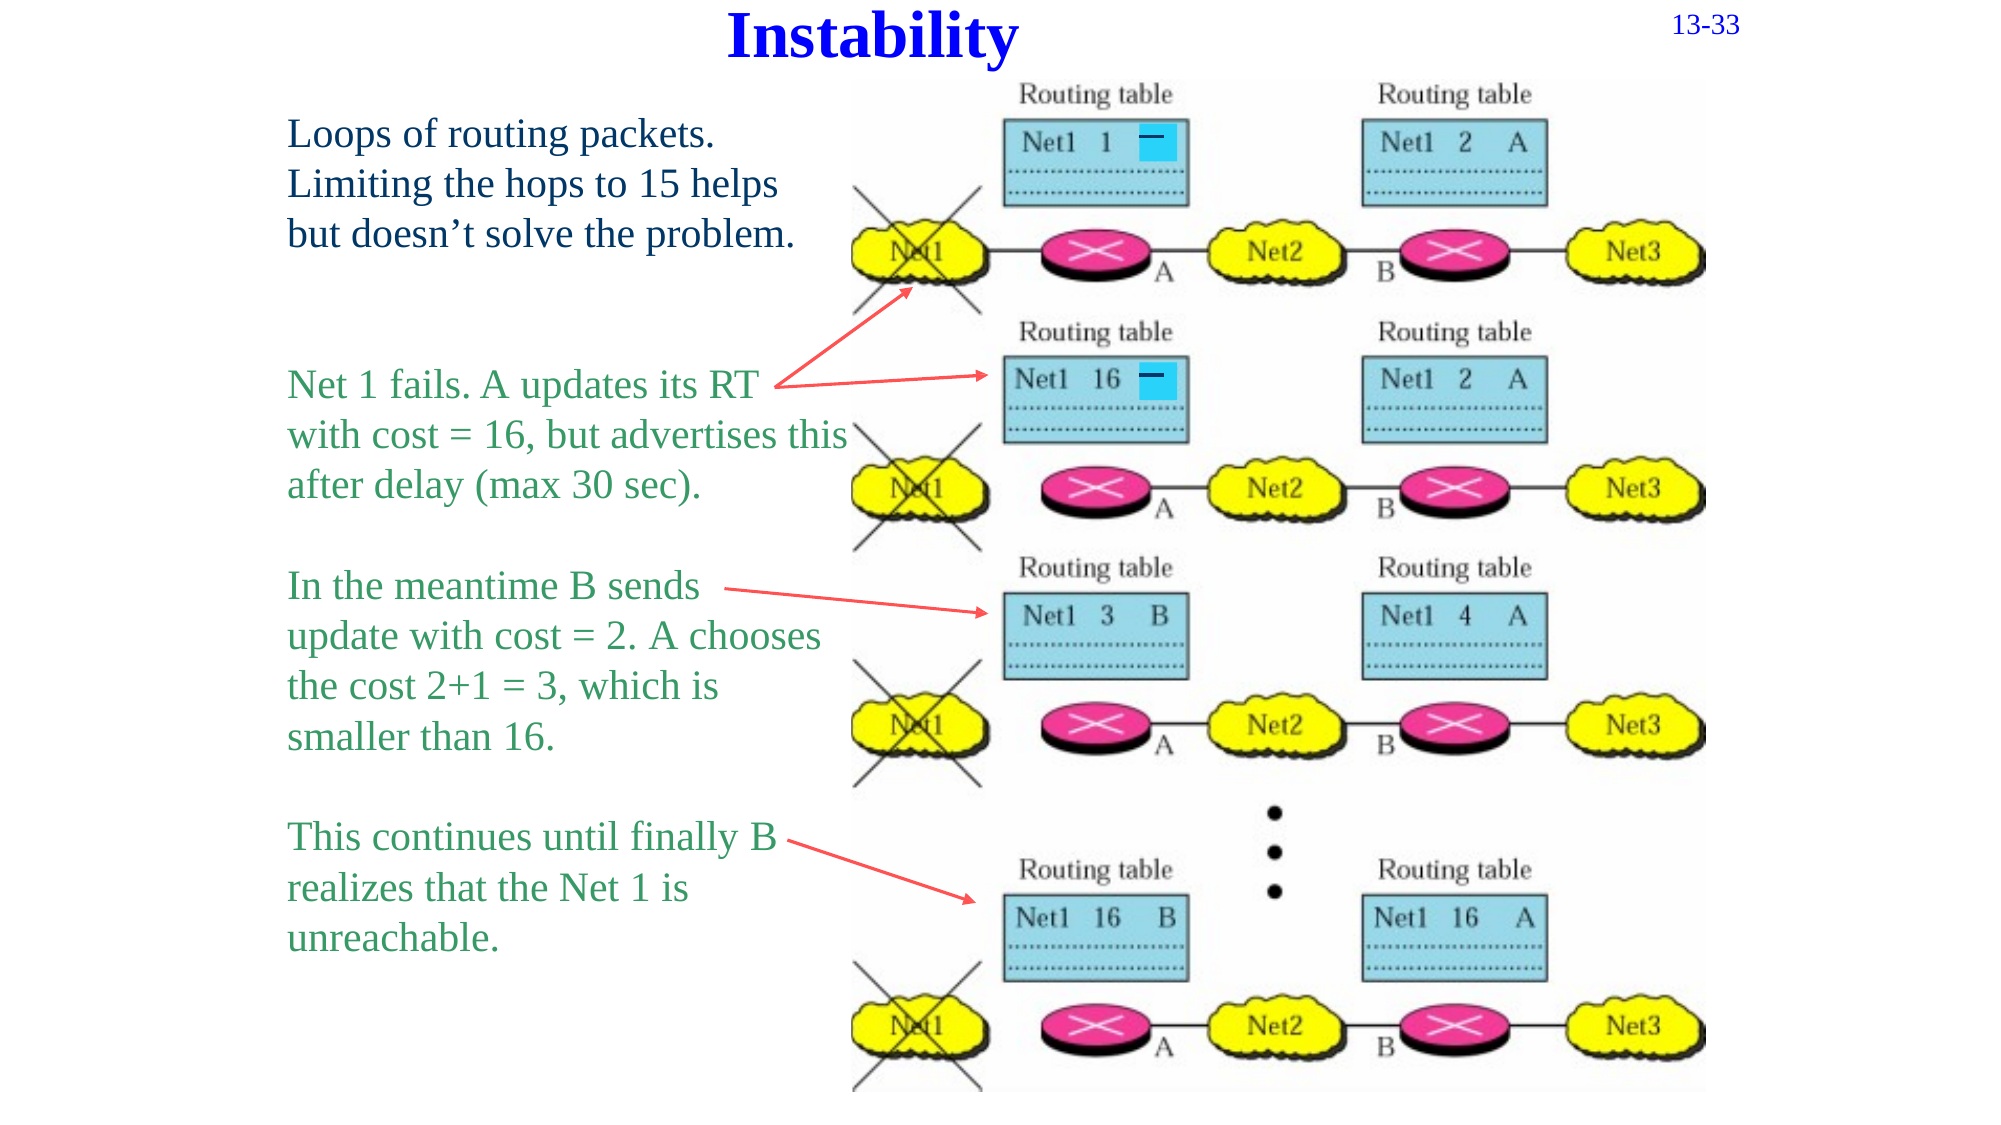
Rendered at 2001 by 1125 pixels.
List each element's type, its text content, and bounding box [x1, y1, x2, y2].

text_box This continues until finally realizes that the Net 1 is unreachable. [284, 814, 748, 961]
text_box [1139, 136, 1177, 162]
text_box [856, 369, 989, 385]
text_box Instability [724, 0, 1034, 72]
text_box B [747, 814, 787, 861]
text_box Loops of routing packets. Limiting the hops to 15 helps but doesn’t solve the problem. [284, 110, 802, 258]
text_box [808, 286, 913, 361]
text_box [1139, 123, 1177, 136]
text_box 13-33 [1669, 8, 1747, 42]
text_box Net 1 fails. A updates its RT with cost = 16, but advertises this after delay (max 30 sec). [284, 361, 856, 509]
text_box [1139, 362, 1177, 374]
text_box [1139, 374, 1177, 401]
text_box In the meantime B sends update with cost = 2. A chooses the cost 2+1 = 3, which is smaller than 16. [285, 562, 829, 760]
text_box [829, 597, 989, 619]
text_box [787, 838, 976, 905]
text_box [851, 79, 1706, 1092]
